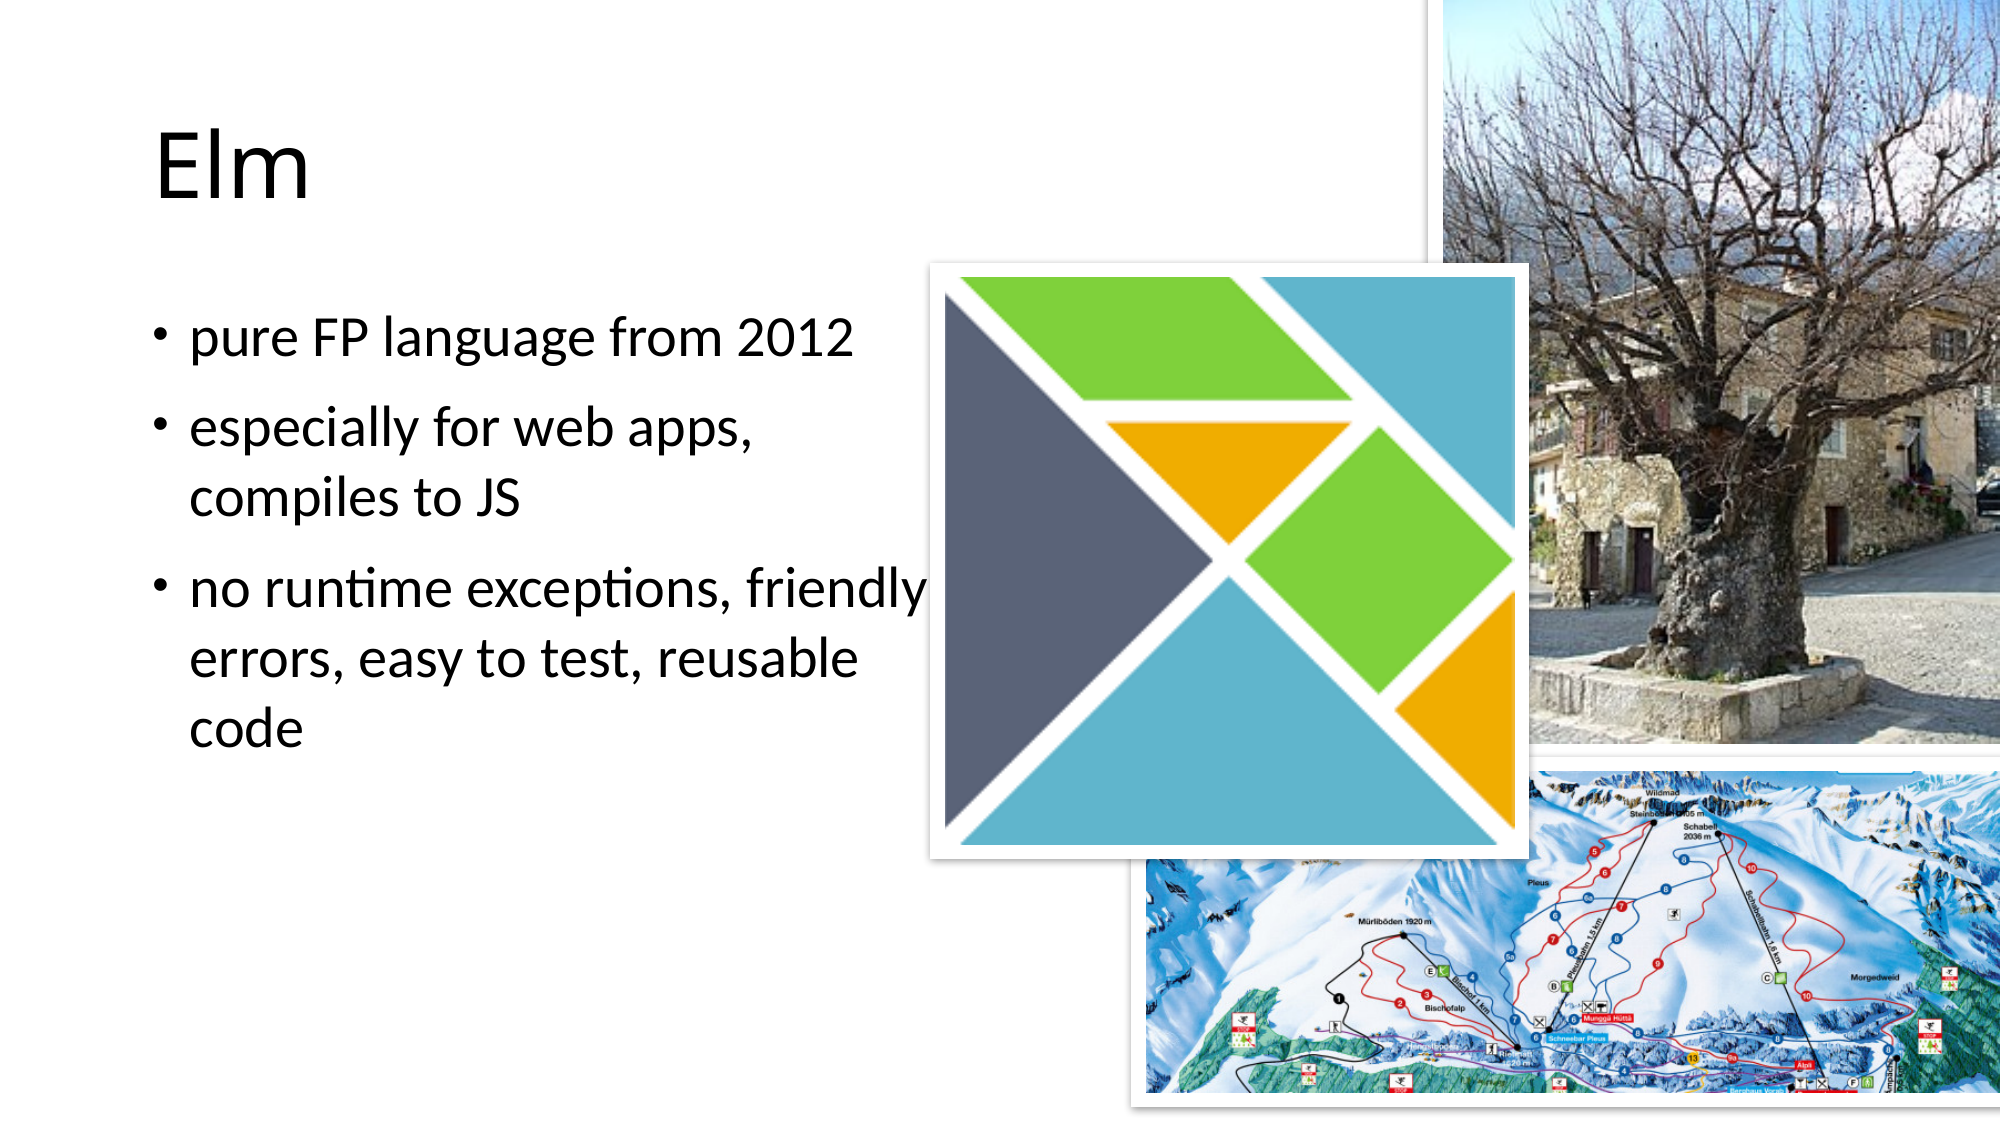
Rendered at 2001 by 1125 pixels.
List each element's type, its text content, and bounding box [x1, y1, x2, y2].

text_box pure FP language from 2012 especially for web apps, compiles to JS no runtime exceptions, friendly errors, easy to test, reusable code [137, 290, 945, 1066]
title Elm [137, 59, 1422, 278]
picture [944, 0, 2000, 1093]
picture [1765, 1089, 1783, 1093]
